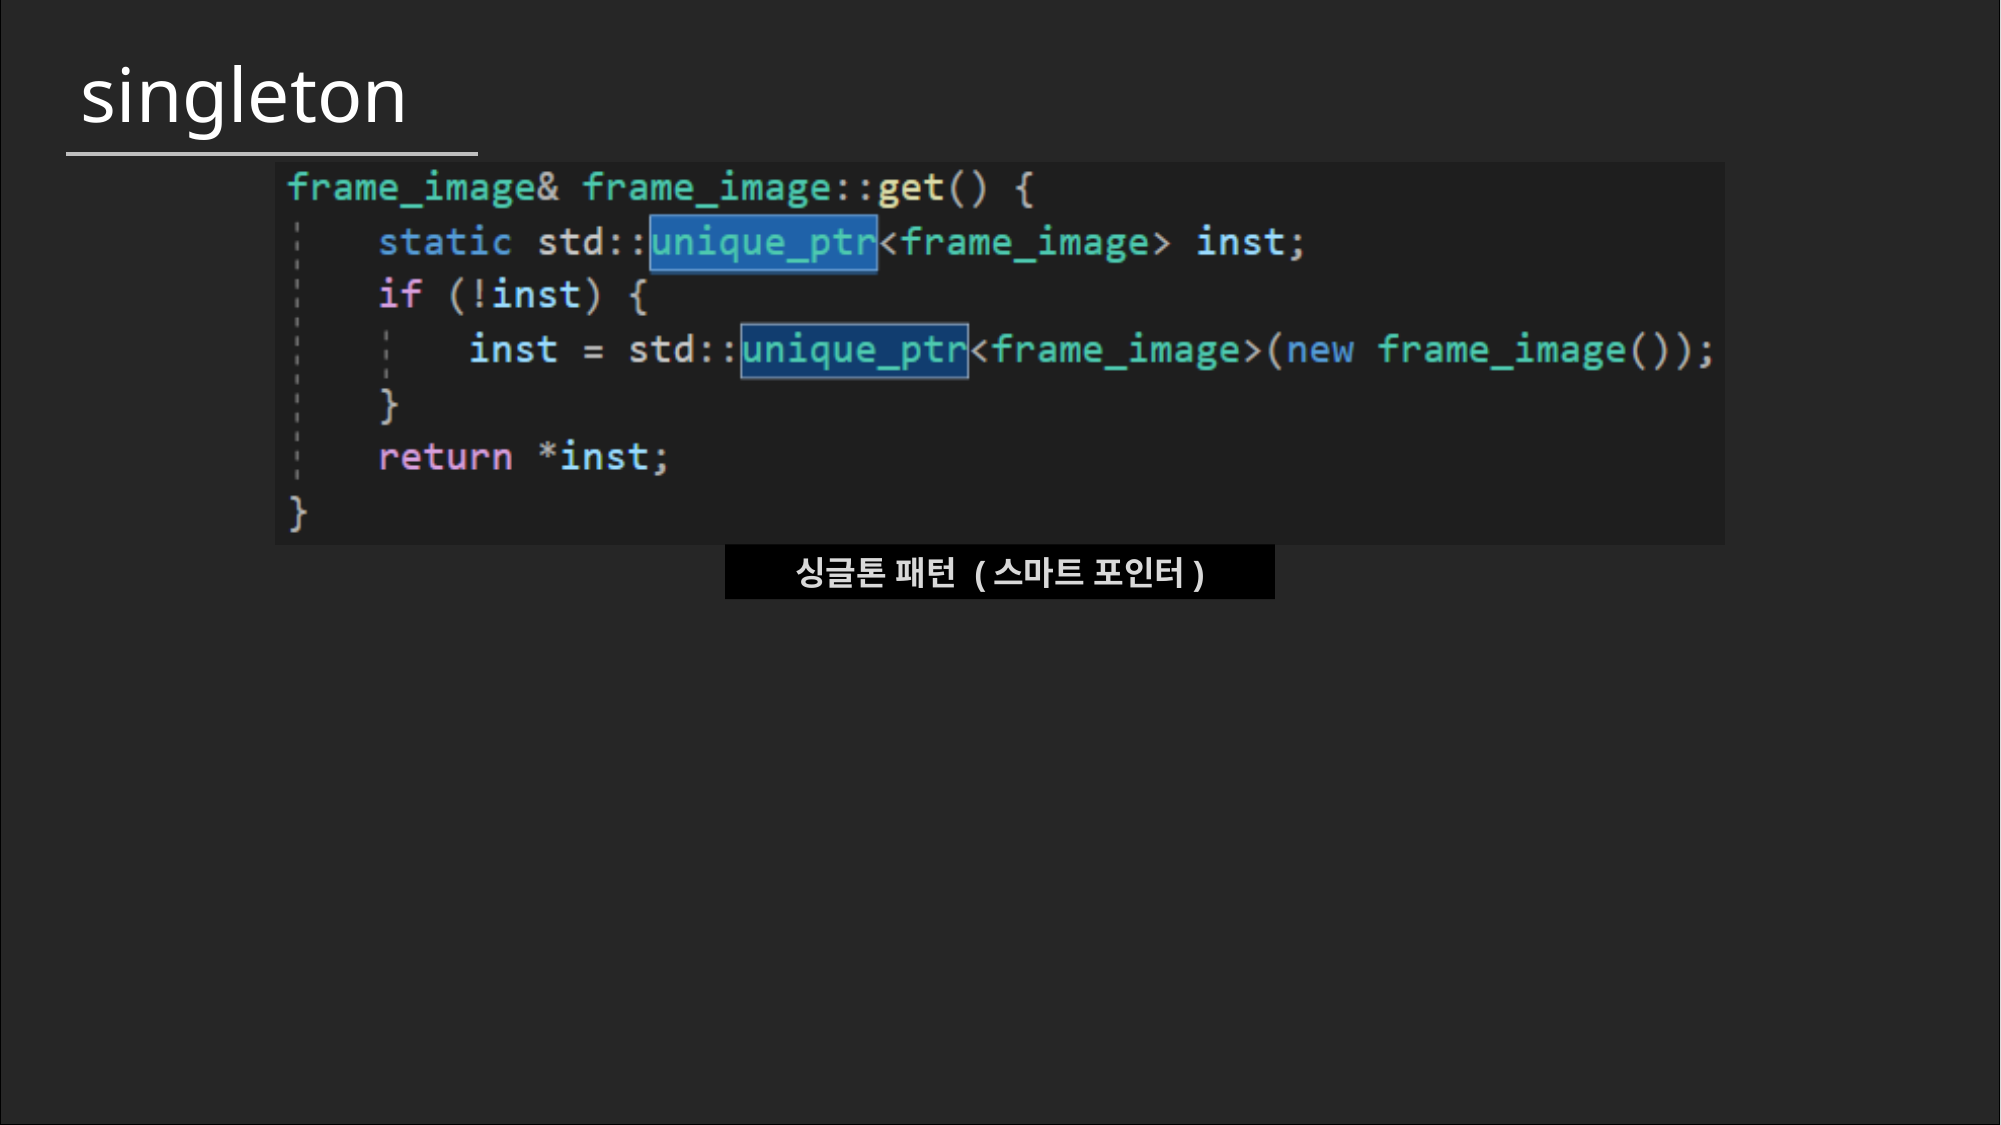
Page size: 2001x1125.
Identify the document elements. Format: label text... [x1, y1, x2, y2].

text_box singleton [65, 155, 478, 163]
text_box singleton [65, 35, 478, 153]
picture [275, 162, 1725, 545]
text_box 싱글톤 패턴 (스마트 포인터) [725, 545, 1275, 600]
